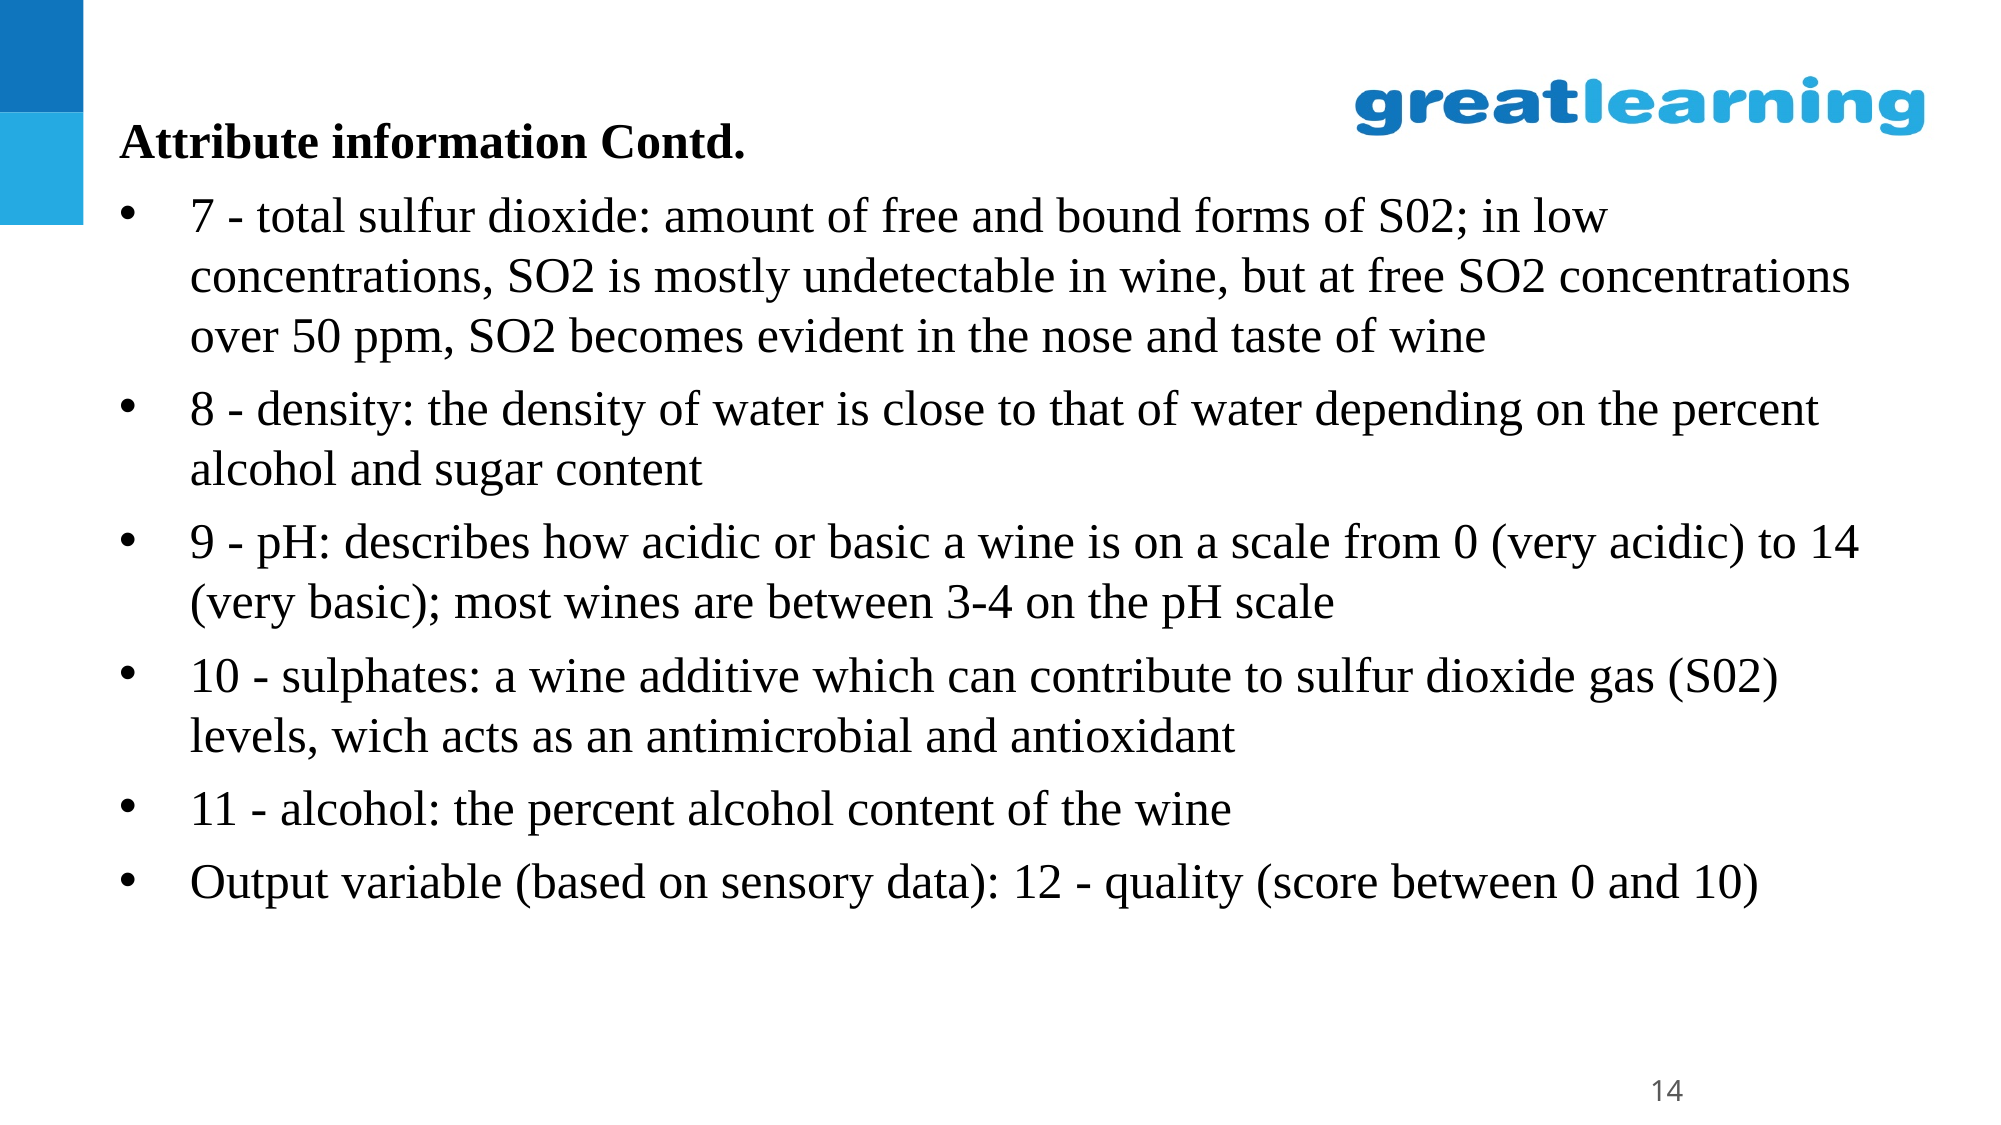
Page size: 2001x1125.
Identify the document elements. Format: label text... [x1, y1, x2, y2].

slide_number ‹#› [1433, 1062, 1900, 1123]
picture [1344, 52, 1936, 145]
list Attribute information Contd. 7 - total sulfur dioxide: amount of free and bound forms of S02; in low concentrations, SO2 is mostly undetectable in wine, but at free SO2 concentrations over 50 ppm, SO2 becomes evident in the nose and taste of wine 8 - density: the density of water is close to that of water depending on the percent alcohol and sugar content 9 - pH: describes how acidic or basic a wine is on a scale from 0 (very acidic) to 14 (very basic); most wines are between 3-4 on the pH scale 10 - sulphates: a wine additive which can contribute to sulfur dioxide gas (S02) levels, wich acts as an antimicrobial and antioxidant 11 - alcohol: the percent alcohol content of the wine Output variable (based on sensory data): 12 - quality (score between 0 and 10) [99, 101, 1900, 1005]
